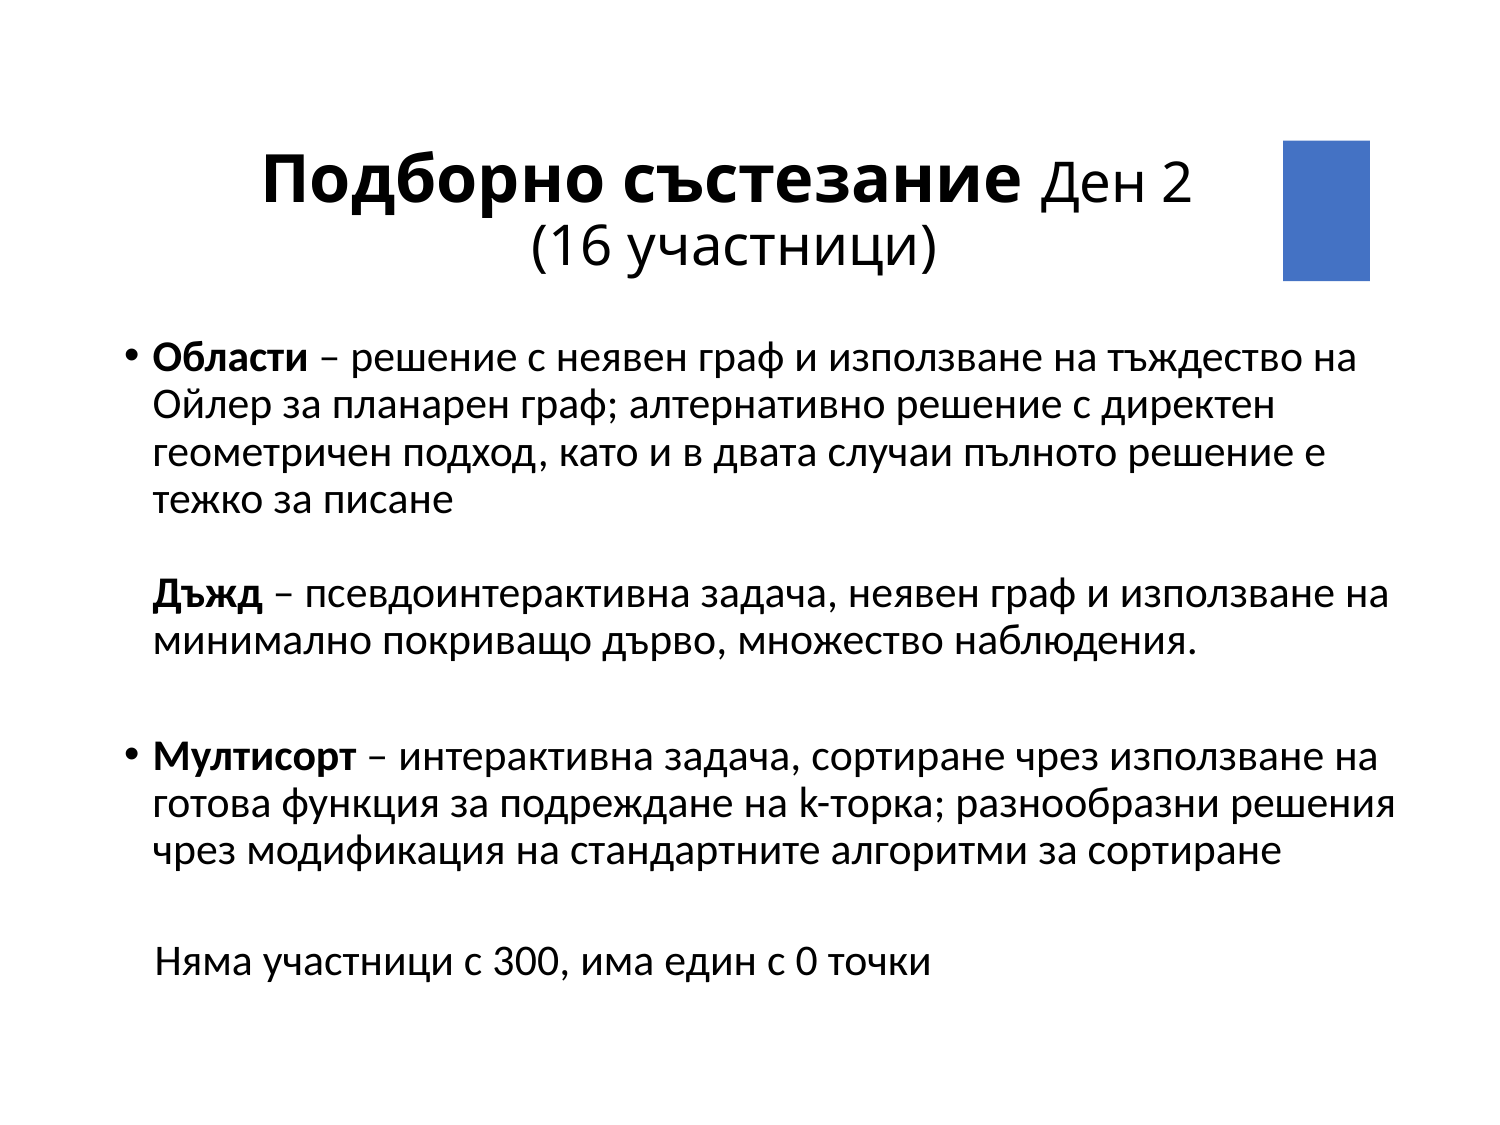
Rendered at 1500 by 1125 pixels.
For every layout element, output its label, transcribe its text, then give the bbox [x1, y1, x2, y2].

list Области – решение с неявен граф и използване на тъждество на Ойлер за планарен граф; алтернативно решение с директен геометричен подход, като и в двата случаи пълното решение е тежко за писане Дъжд – псевдоинтерактивна задача, неявен граф и използване на минимално покриващо дърво, множество наблюдения. Мултисорт – интерактивна задача, сортиране чрез използване на готова функция за подреждане на k-торка; разнообразни решения чрез модификация на стандартните алгоритми за сортиране Няма участници с 300, има един с 0 точки [109, 326, 1418, 1071]
title Подборно състезание Ден 2 (16 участници) [98, 124, 1371, 298]
